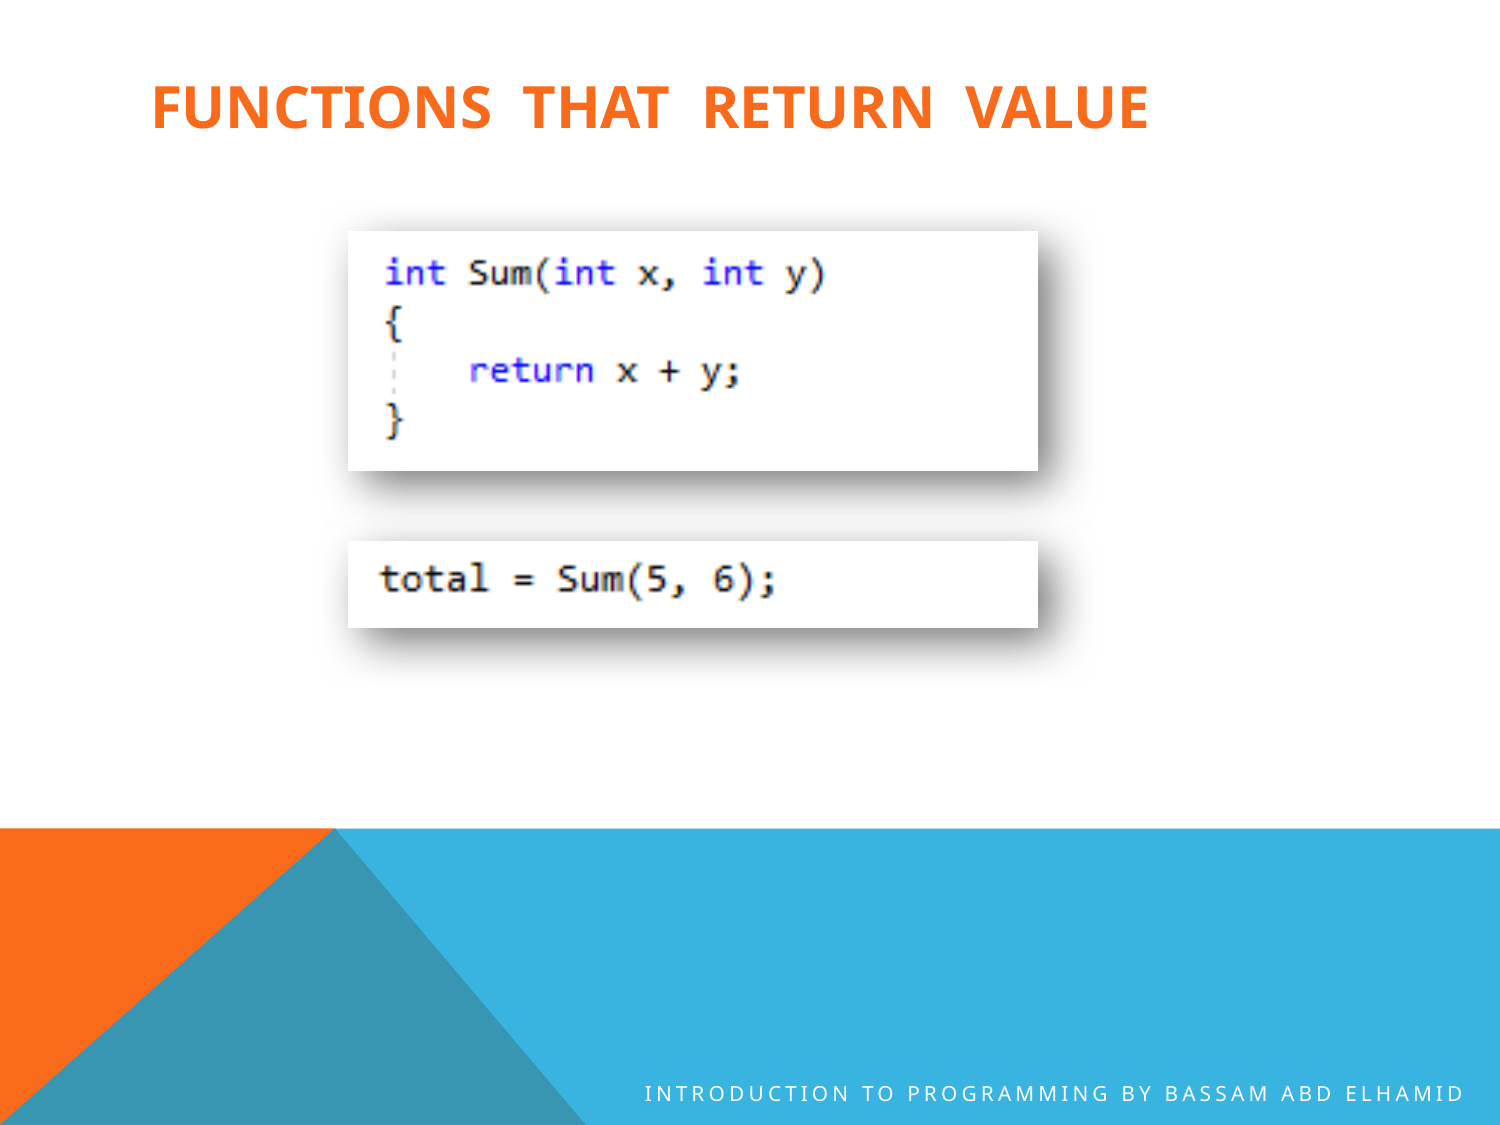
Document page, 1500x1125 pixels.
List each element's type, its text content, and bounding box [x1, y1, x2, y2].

footer Introduction to Programming By Bassam Abd Elhamid [608, 1068, 1479, 1120]
picture [348, 541, 1039, 628]
picture [348, 231, 1039, 471]
title Functions that return value [135, 60, 1369, 150]
